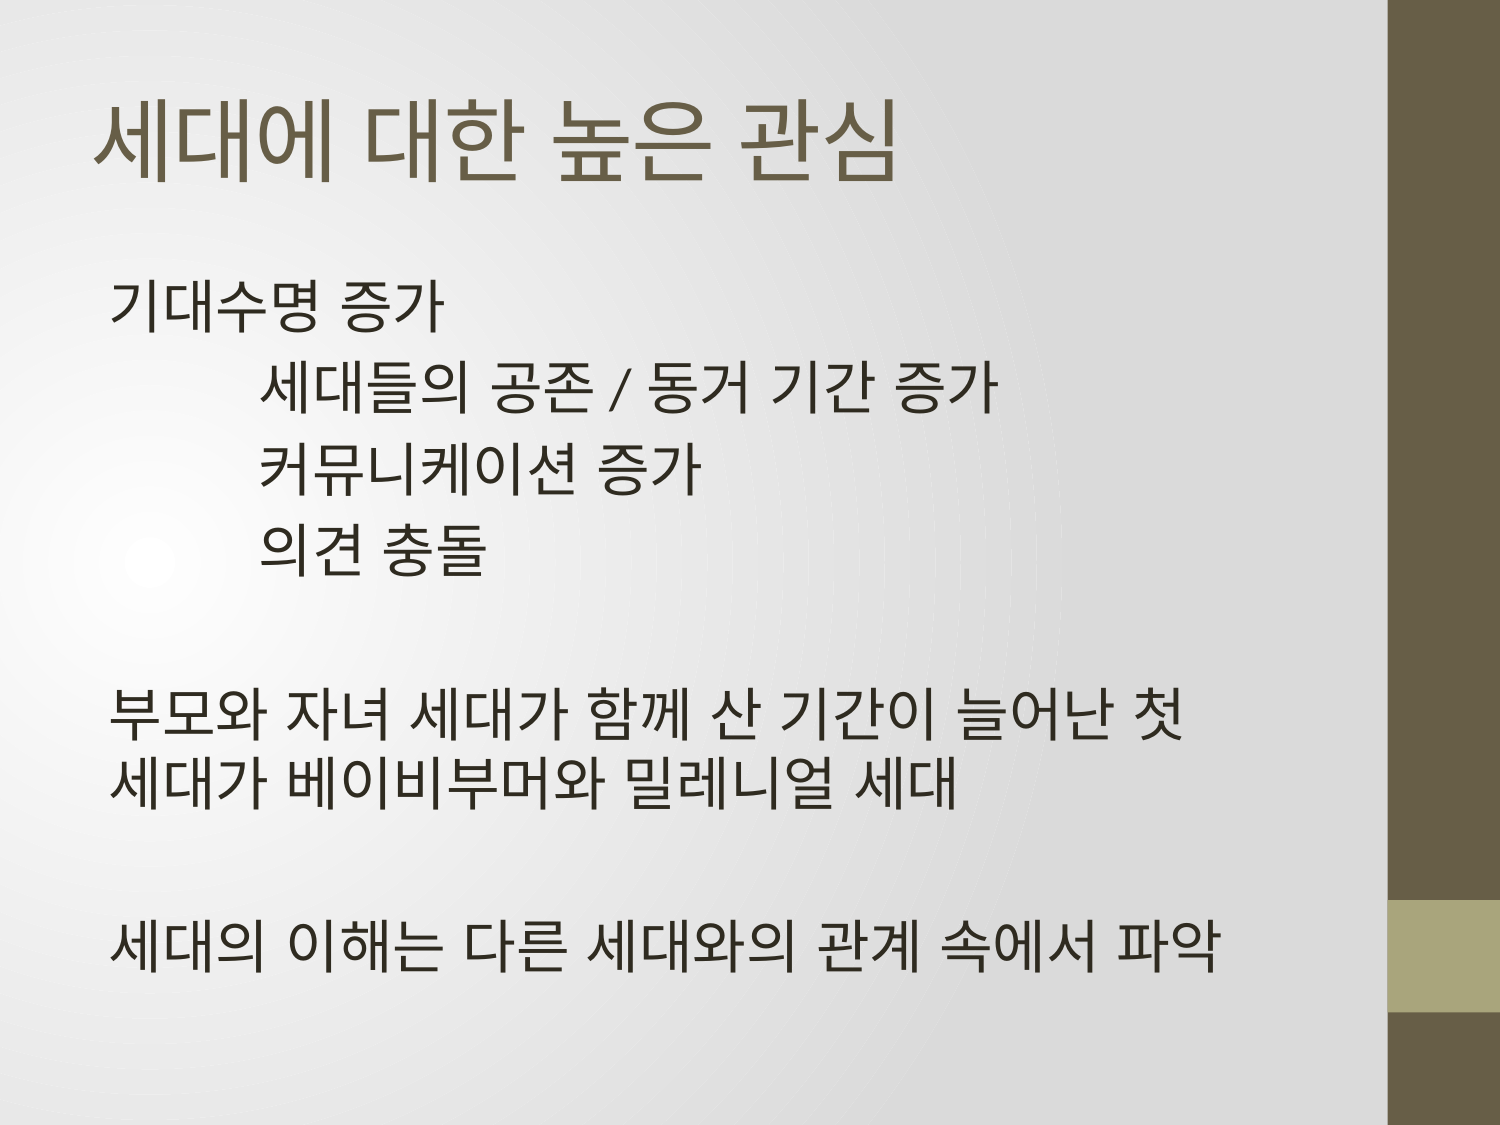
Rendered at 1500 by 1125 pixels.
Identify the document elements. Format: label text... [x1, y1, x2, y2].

title 세대에 대한 높은 관심 [75, 45, 1325, 233]
list 기대수명 증가 세대들의 공존/동거 기간 증가 커뮤니케이션 증가 의견 충돌 부모와 자녀 세대가 함께 산 기간이 늘어난 첫 세대가 베이비부머와 밀레니얼 세대 세대의 이해는 다른 세대와의 관계 속에서 파악 [75, 262, 1353, 1050]
